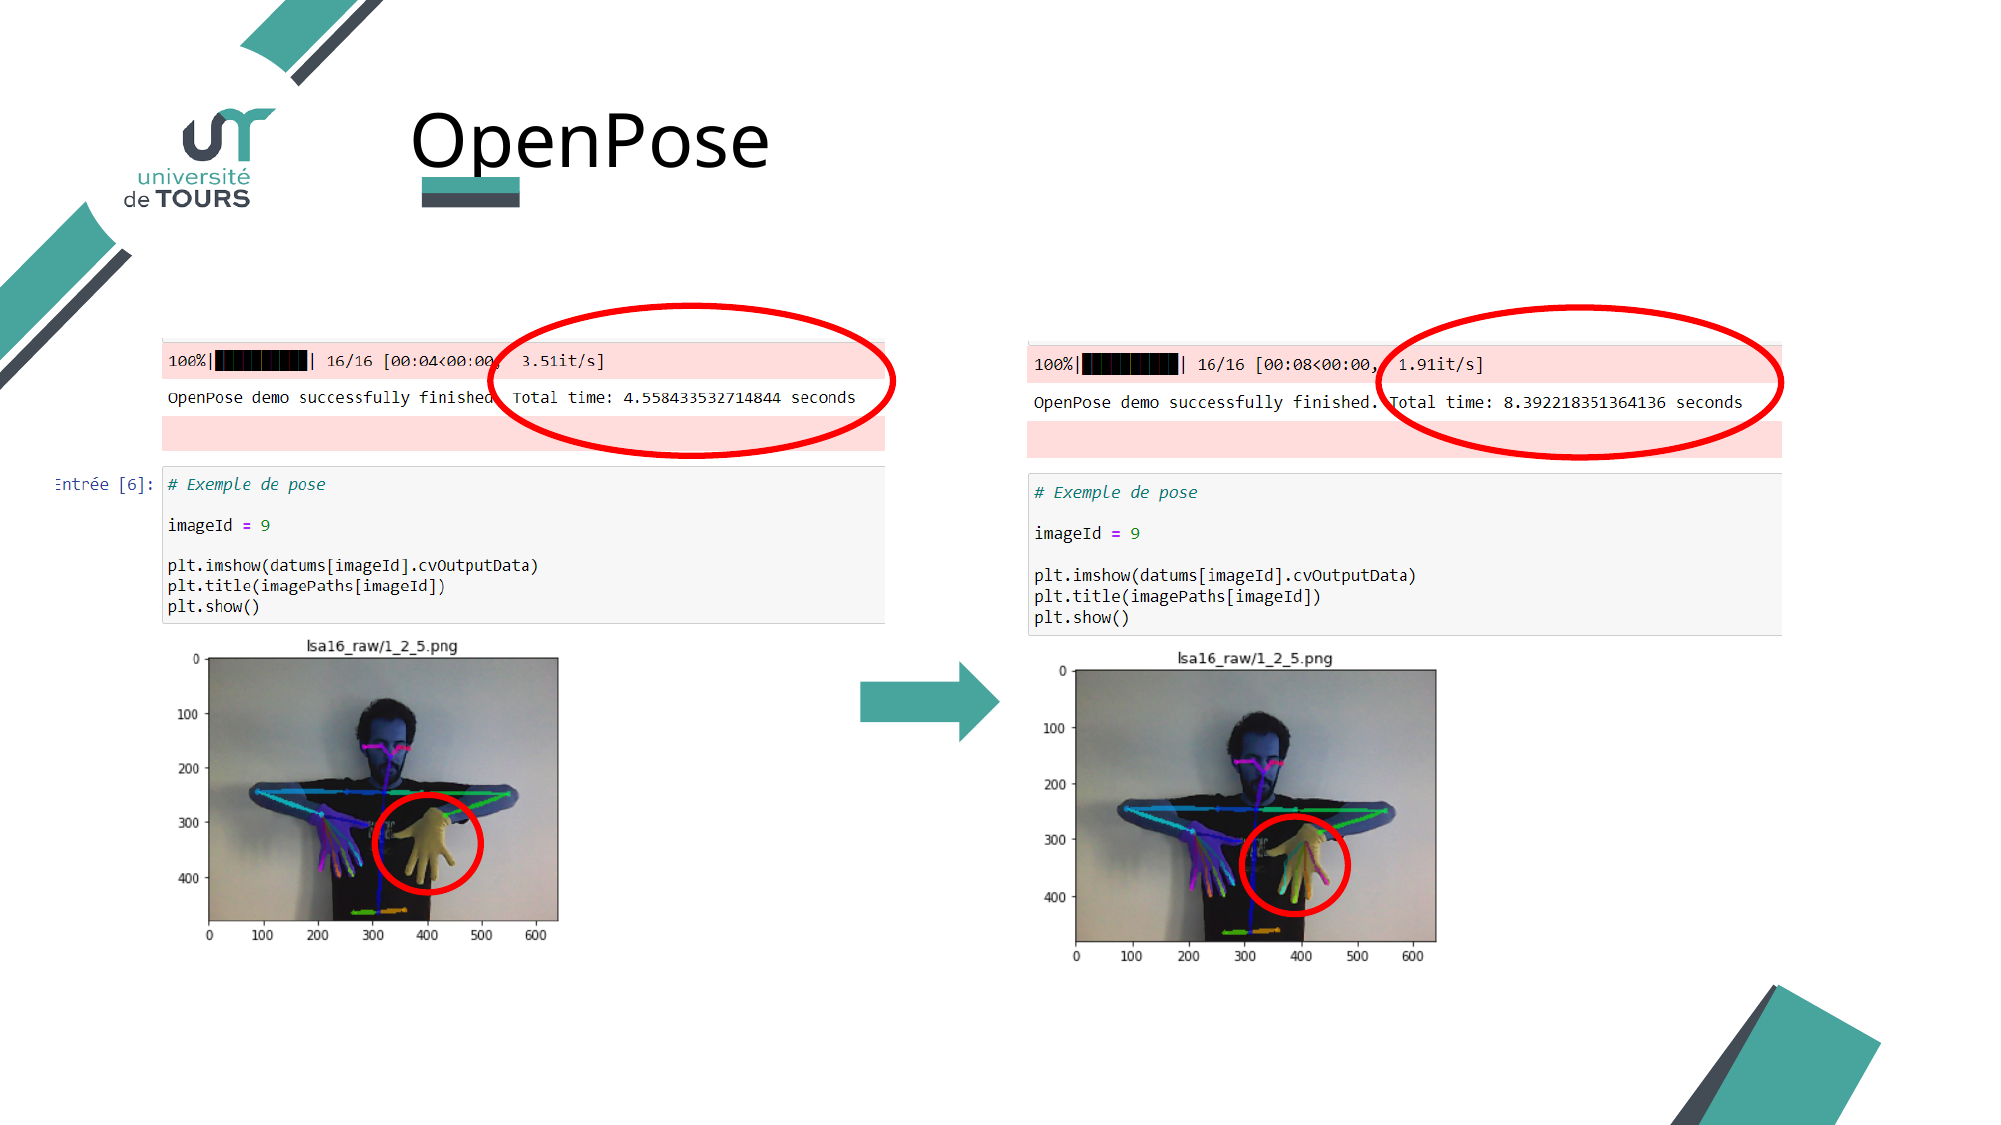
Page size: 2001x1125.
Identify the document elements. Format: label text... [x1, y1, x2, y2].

text_box [421, 194, 521, 208]
picture [119, 76, 282, 239]
text_box [0, 249, 132, 392]
text_box [1668, 983, 1776, 1125]
text_box [76, 38, 325, 276]
text_box OpenPose [394, 84, 1295, 190]
text_box [885, 658, 1002, 745]
text_box [524, 304, 860, 338]
text_box [885, 358, 895, 404]
picture [1023, 341, 1782, 982]
picture [56, 338, 885, 948]
text_box [1697, 983, 1883, 1125]
text_box [240, 0, 360, 72]
text_box [0, 201, 116, 362]
text_box [1409, 306, 1750, 341]
text_box [291, 0, 385, 86]
text_box [421, 176, 521, 194]
